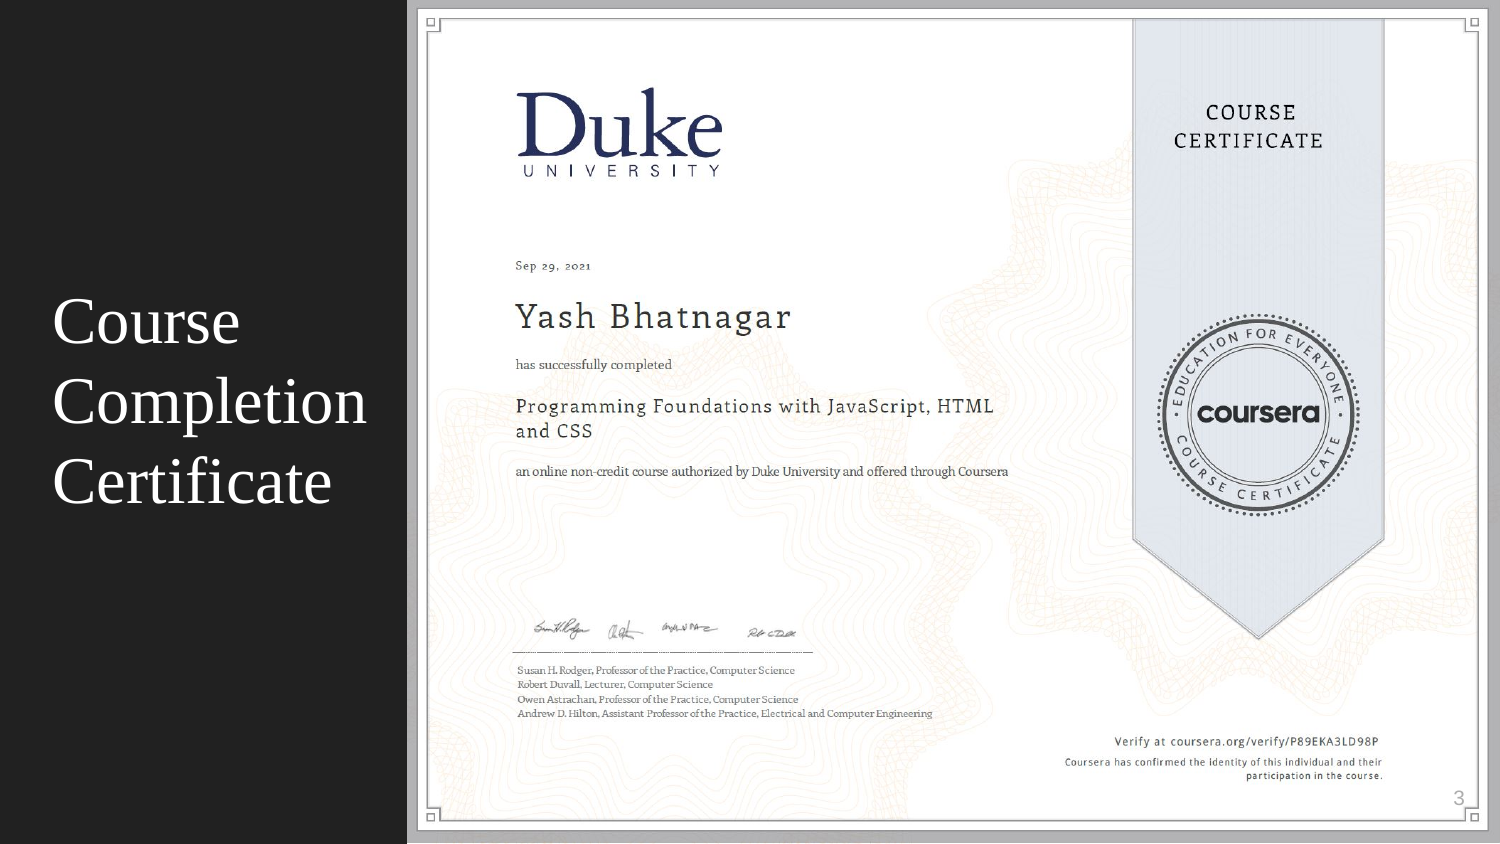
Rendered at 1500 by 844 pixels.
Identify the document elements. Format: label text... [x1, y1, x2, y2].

text_box Course Completion Certificate [37, 269, 402, 525]
picture [407, 0, 1500, 844]
